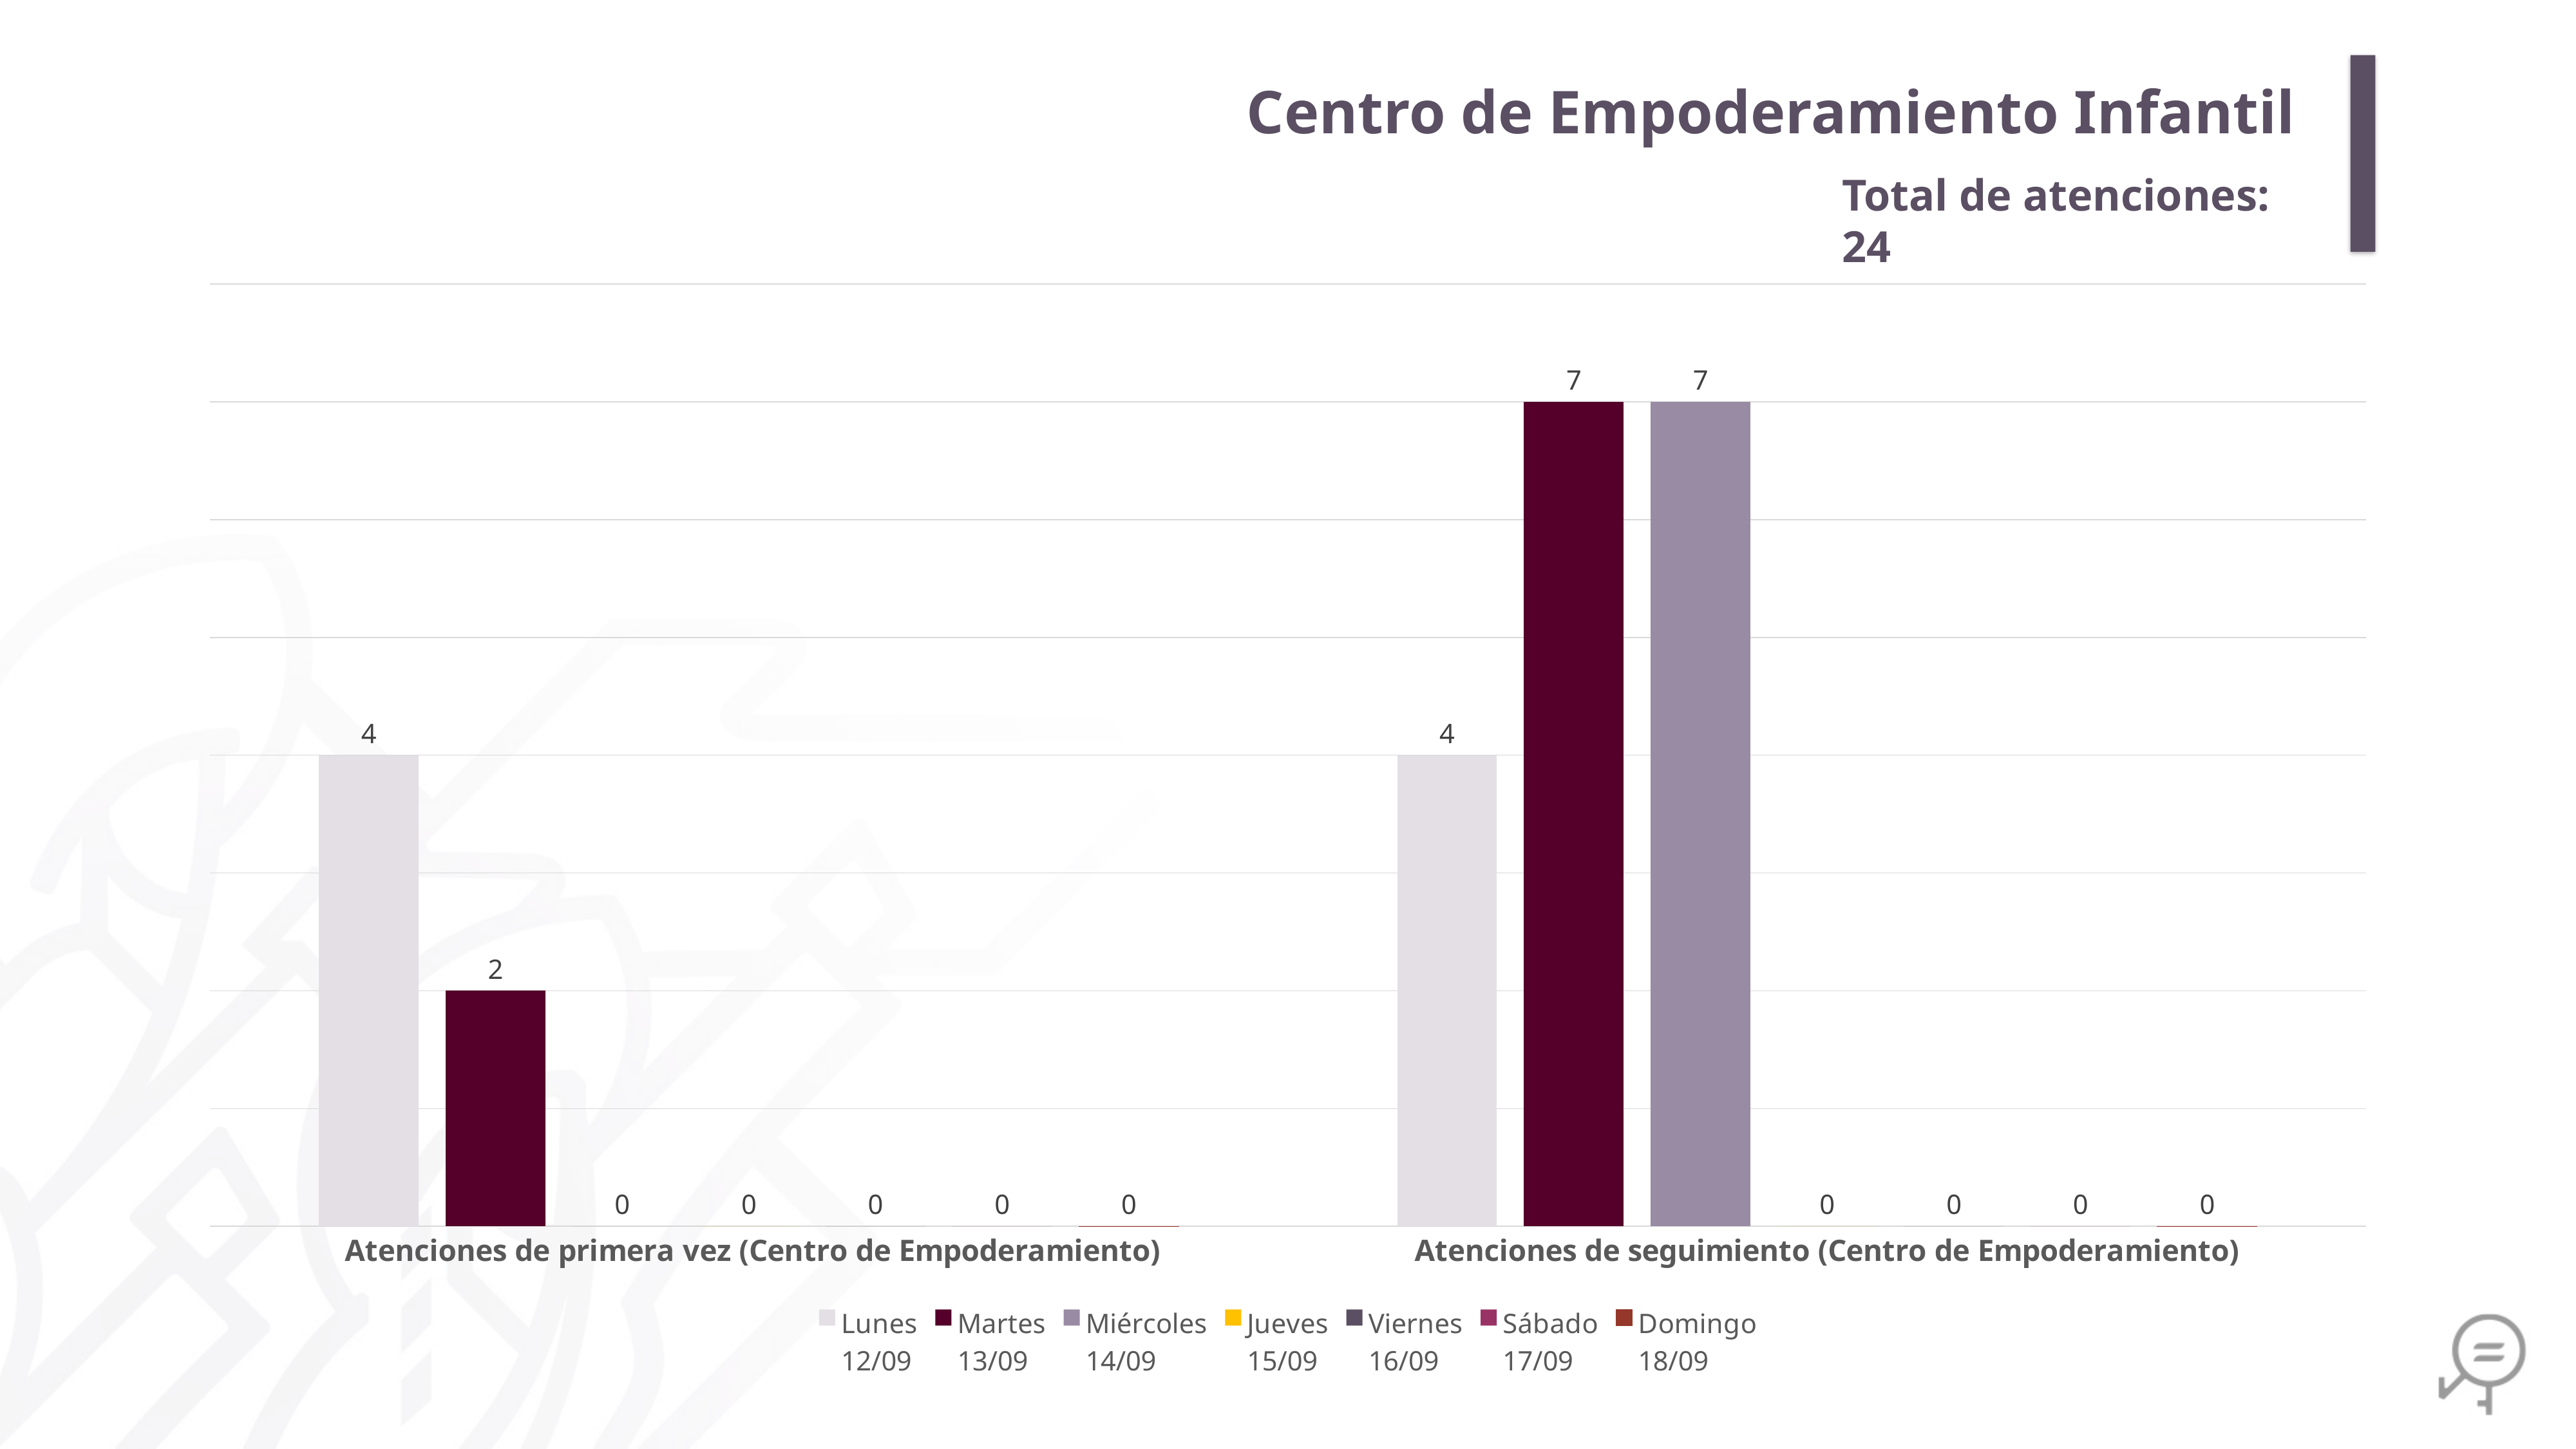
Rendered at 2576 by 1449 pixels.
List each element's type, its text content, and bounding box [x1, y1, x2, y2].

text_box Total de atenciones: 24 [1832, 163, 2320, 259]
text_box [2350, 55, 2376, 252]
chart [164, 261, 2412, 1385]
text_box Centro de Empoderamiento Infantil [353, 64, 2315, 164]
